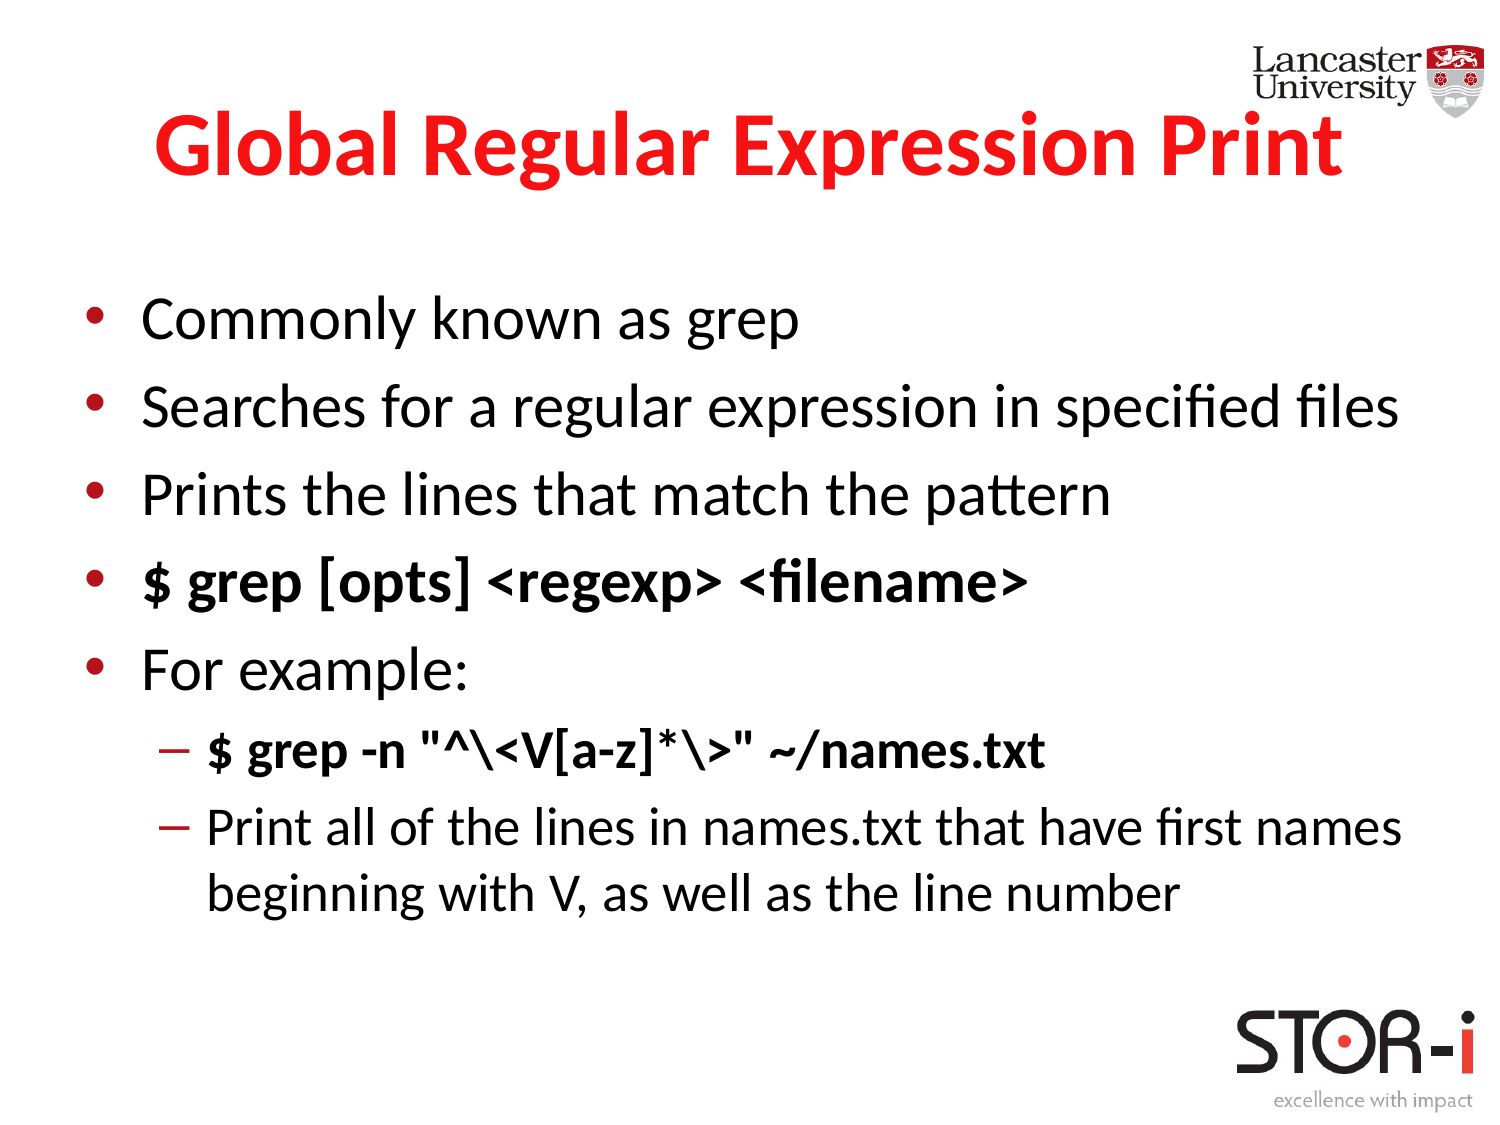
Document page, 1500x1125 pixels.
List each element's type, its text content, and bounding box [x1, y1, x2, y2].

list Commonly known as grep Searches for a regular expression in specified files Prints the lines that match the pattern $ grep [opts] <regexp> <filename> For example: $ grep -n "^\<V[a-z]*\>" ~/names.txt Print all of the lines in names.txt that have first names beginning with V, as well as the line number [70, 269, 1421, 1012]
picture [1425, 45, 1484, 118]
title Global Regular Expression Print [75, 45, 1425, 233]
picture [1228, 996, 1500, 1125]
